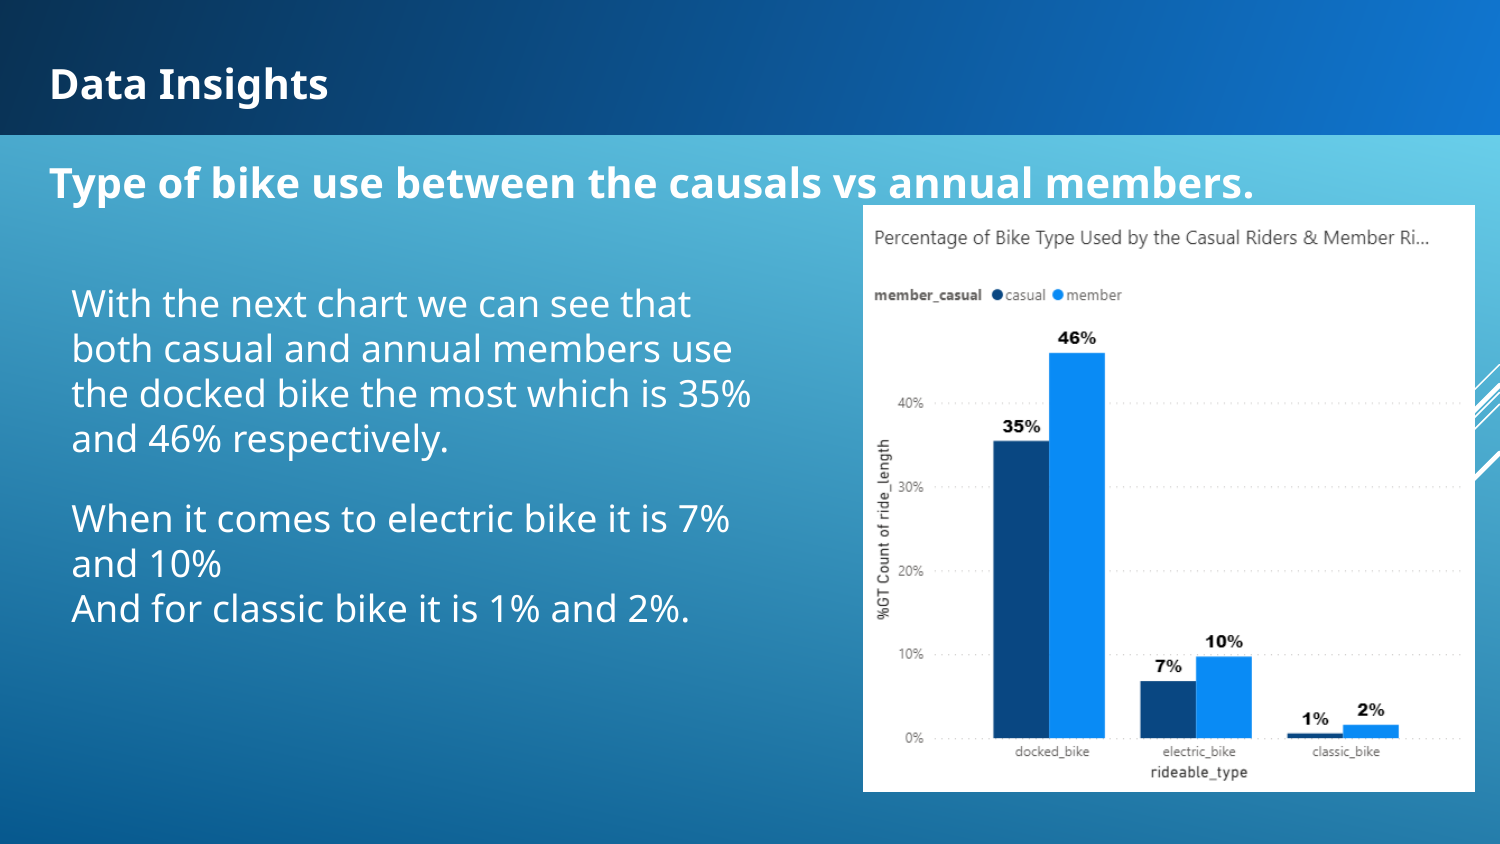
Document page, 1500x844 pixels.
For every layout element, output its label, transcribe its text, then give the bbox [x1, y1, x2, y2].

text_box Data Insights [33, 43, 1439, 124]
text_box [0, 0, 1500, 135]
text_box Type of bike use between the causals vs annual members. [33, 134, 1439, 222]
picture [863, 205, 1476, 792]
text_box With the next chart we can see that both casual and annual members use the docked bike the most which is 35% and 46% respectively. When it comes to electric bike it is 7% and 10% And for classic bike it is 1% and 2%. [63, 272, 769, 718]
